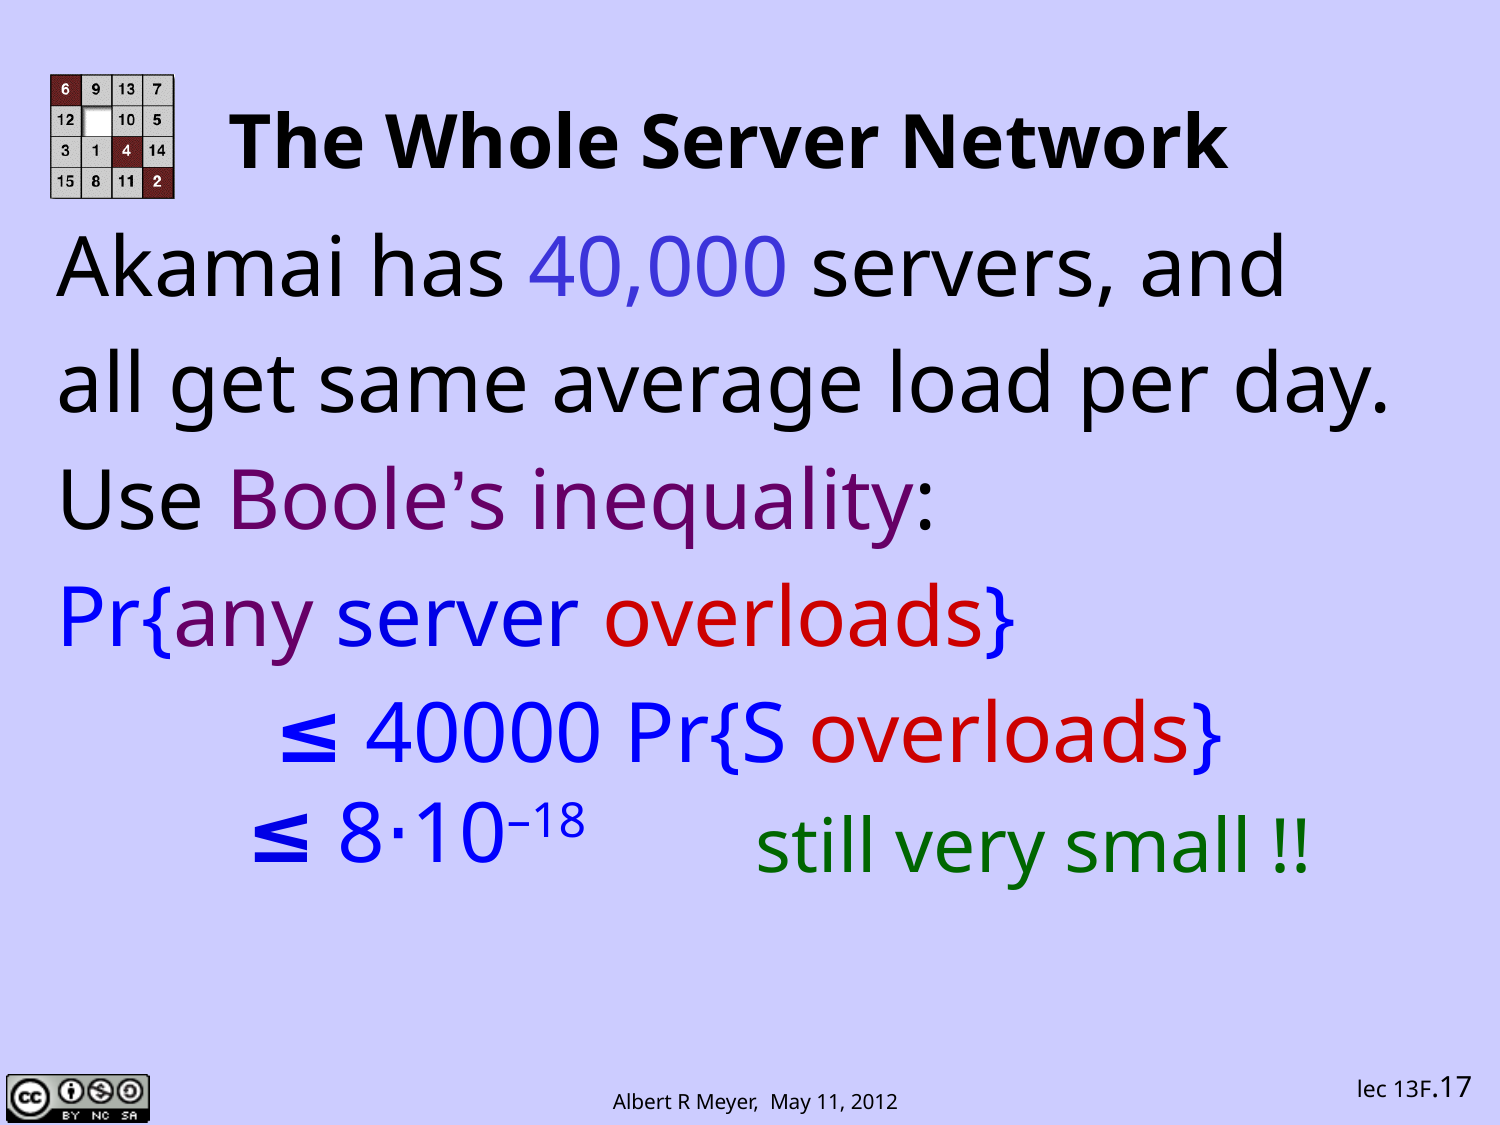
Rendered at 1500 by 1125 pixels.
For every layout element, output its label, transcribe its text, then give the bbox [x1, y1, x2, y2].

list Akamai has 40,000 servers, and all get same average load per day. Use Boole’s inequality: Pr{any server overloads} ≤ 40000 Pr{S overloads} ≤ 8⋅10–18 [41, 205, 1478, 955]
picture [6, 1074, 150, 1123]
title The Whole Server Network [213, 50, 1299, 205]
picture [50, 74, 175, 199]
text_box still very small !! [741, 790, 1327, 896]
slide_number lec 13F.17 [1302, 1060, 1488, 1111]
